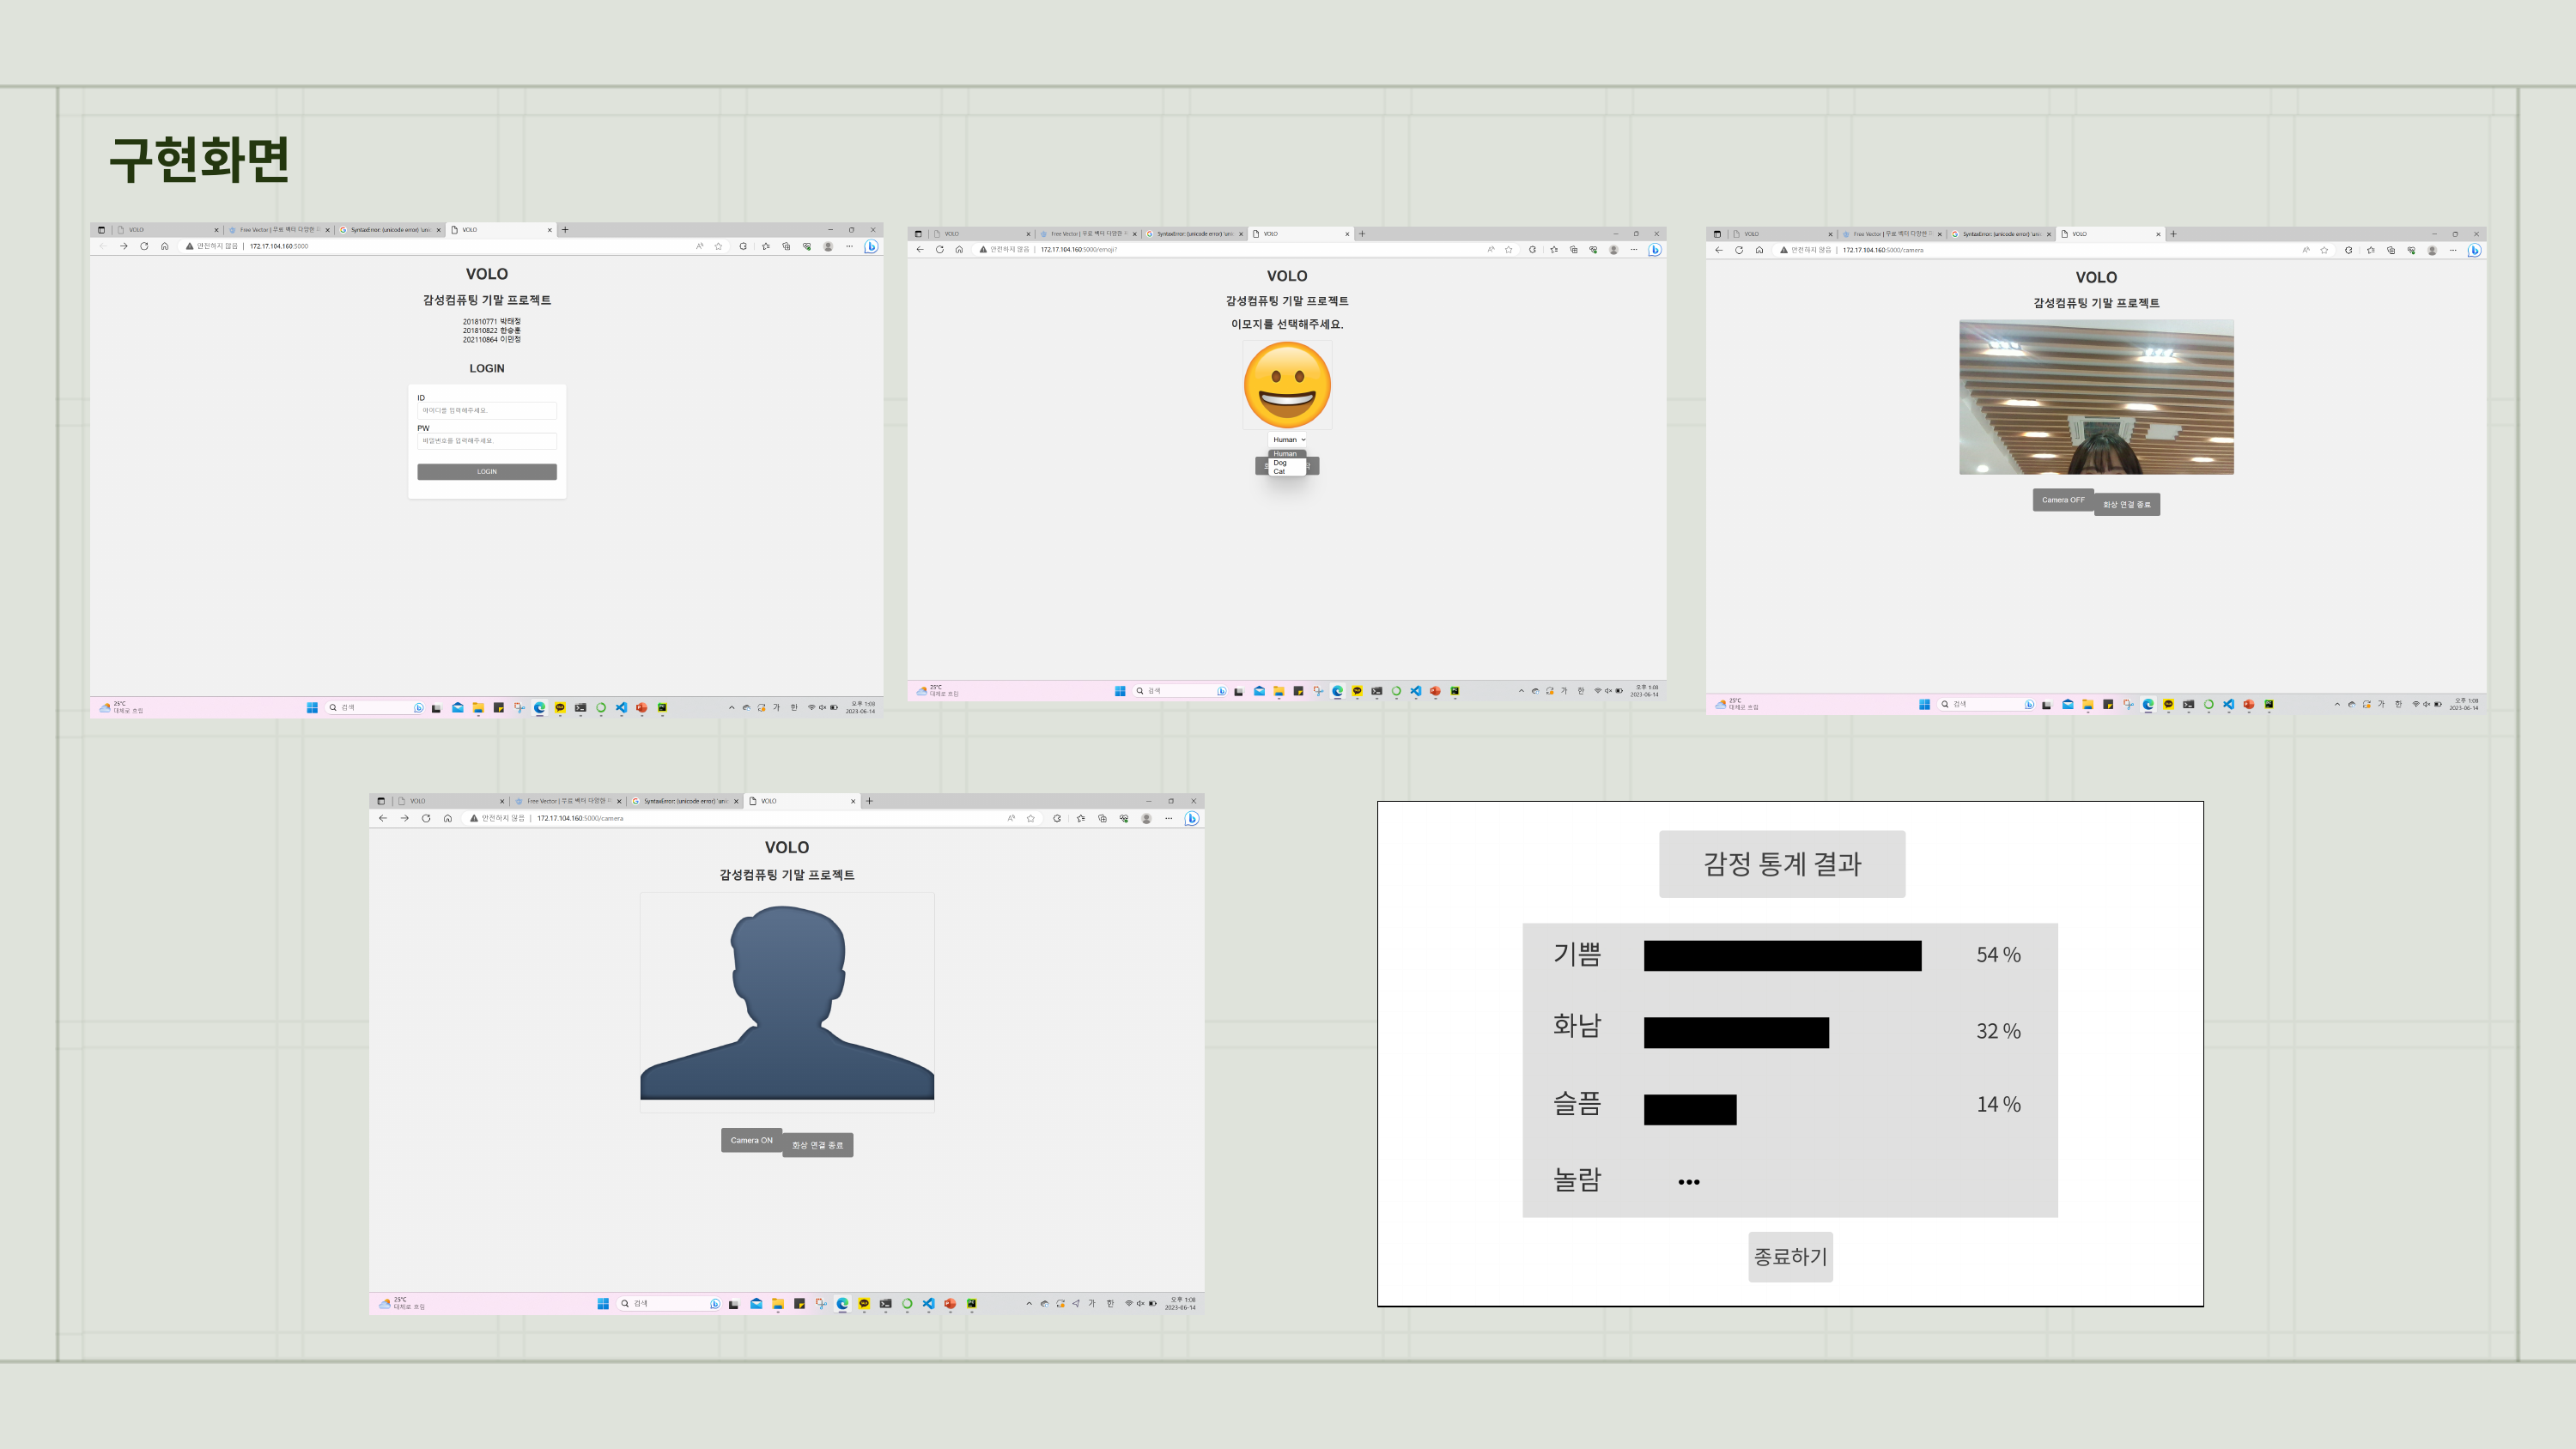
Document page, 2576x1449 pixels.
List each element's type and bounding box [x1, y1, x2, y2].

picture [1706, 227, 2487, 715]
picture [1377, 802, 2204, 1307]
picture [369, 792, 1206, 1315]
picture [90, 222, 884, 718]
text_box [0, 80, 2576, 1368]
picture [908, 227, 1667, 701]
